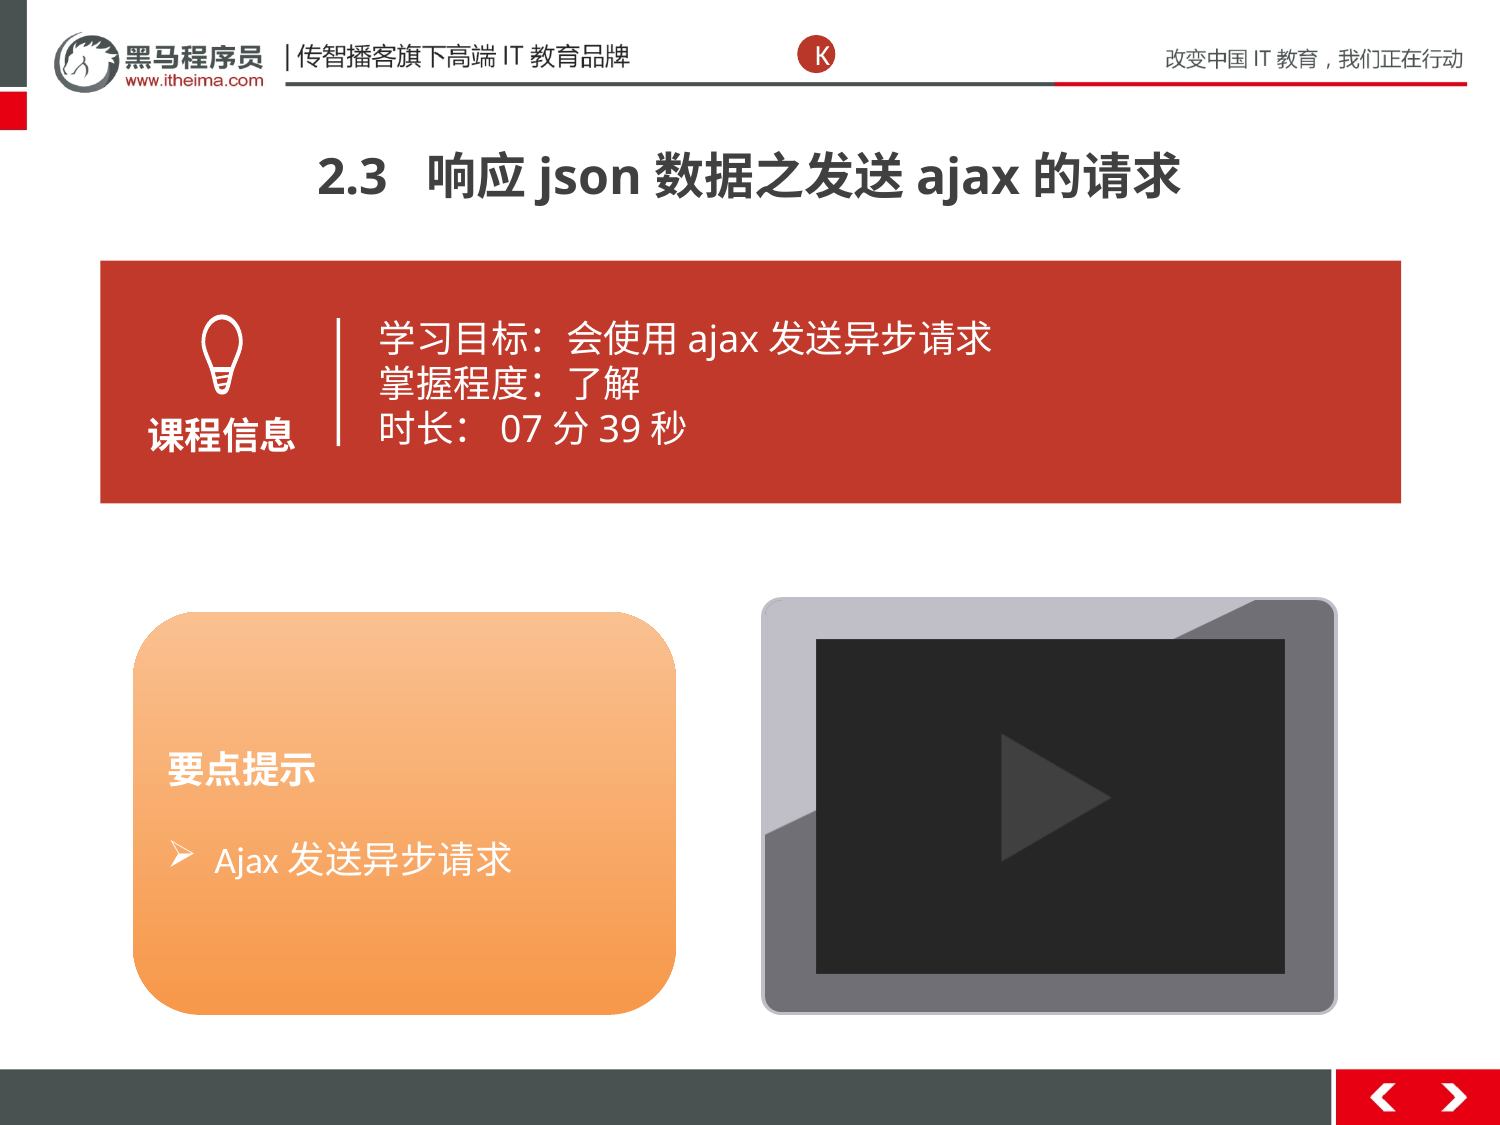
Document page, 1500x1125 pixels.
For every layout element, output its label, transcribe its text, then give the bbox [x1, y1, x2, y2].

text_box 要点提示 Ajax发送异步请求 [133, 611, 676, 1015]
text_box [98, 258, 1403, 505]
text_box 学习目标：会使用ajax发送异步请求 掌握程度：了解 时长：07分39秒 [363, 307, 1433, 458]
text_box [130, 314, 314, 466]
text_box 2.3 响应json数据之发送ajax的请求 [0, 137, 1500, 209]
picture [0, 0, 1500, 137]
text_box [335, 316, 342, 448]
picture [0, 209, 1500, 1125]
text_box K [795, 32, 838, 76]
